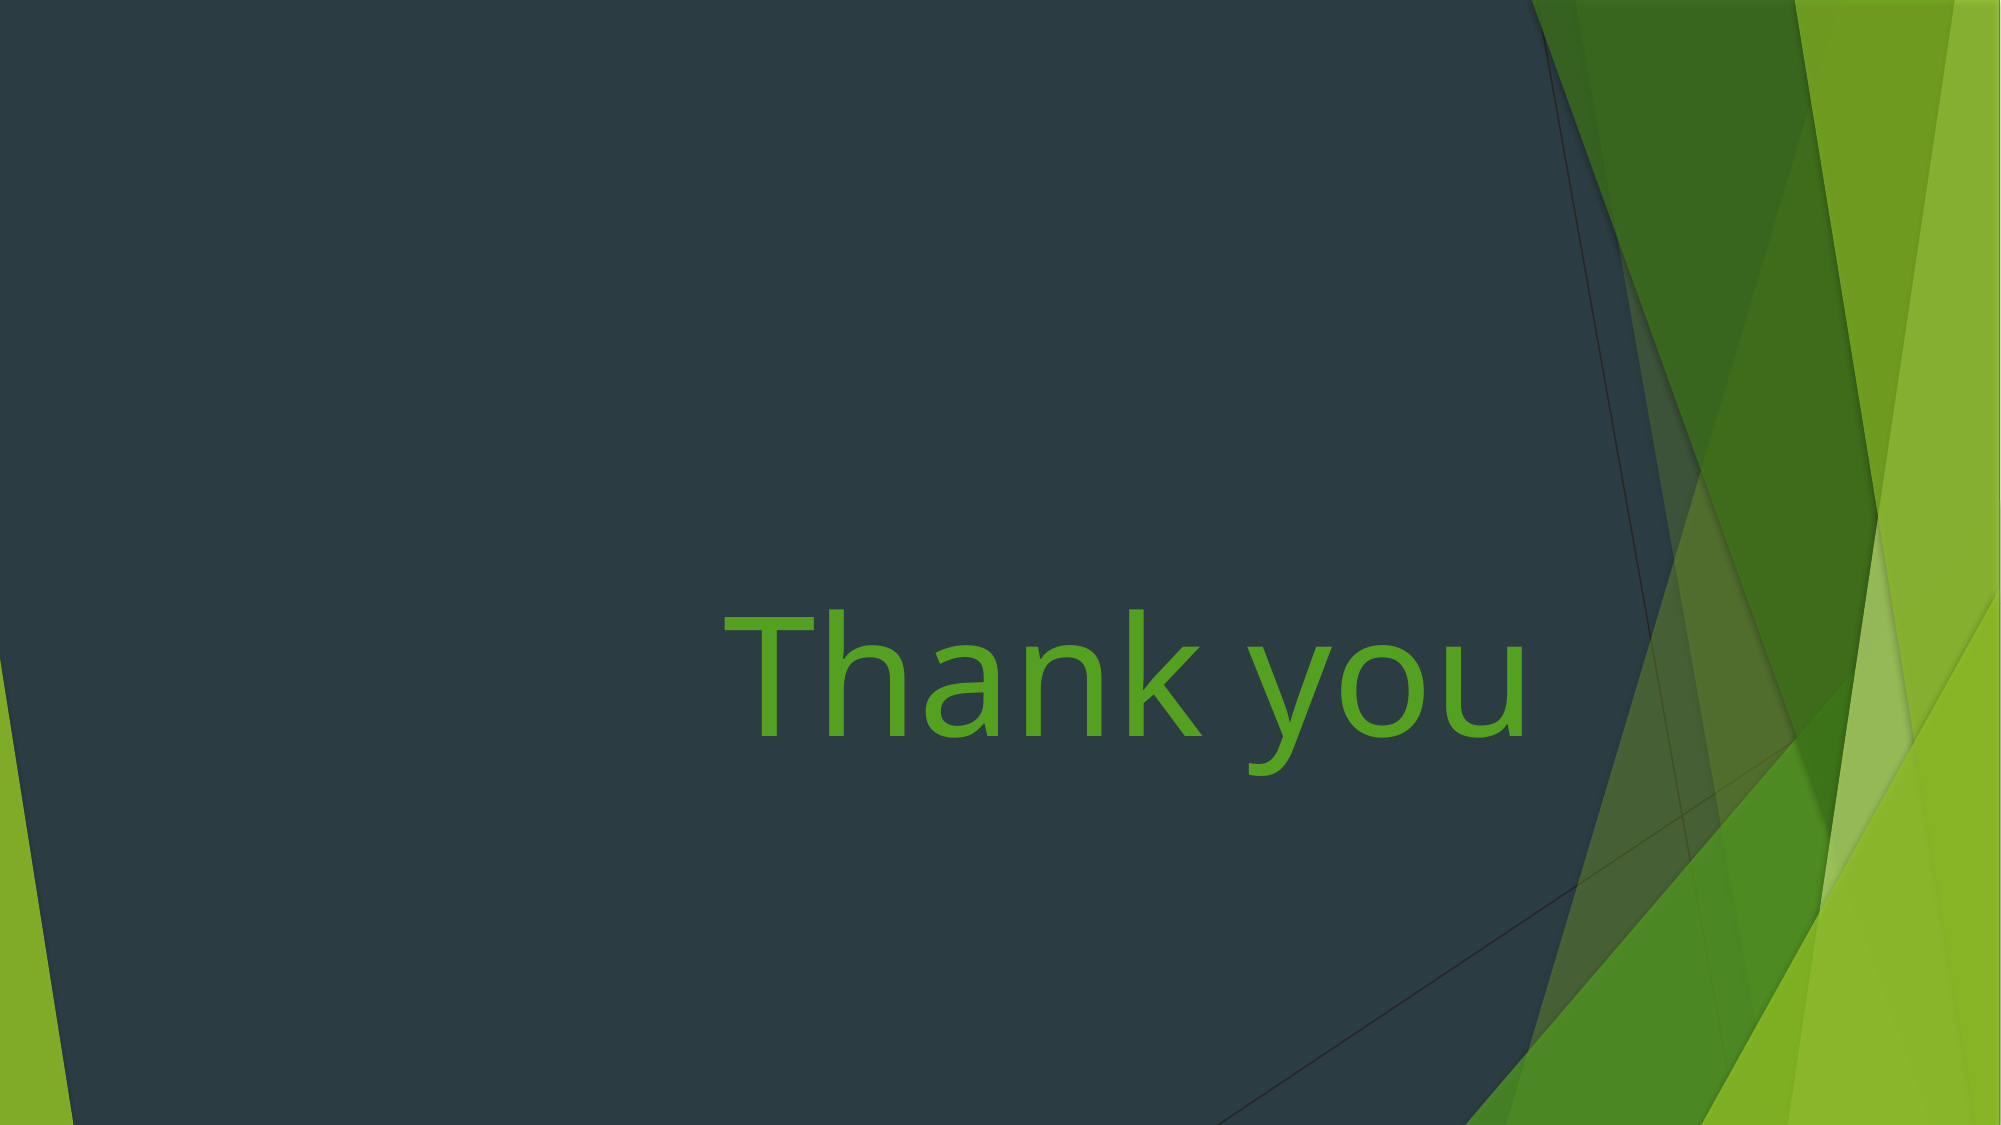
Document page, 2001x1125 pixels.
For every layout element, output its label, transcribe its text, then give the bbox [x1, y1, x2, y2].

list Thank you [665, 562, 1763, 913]
